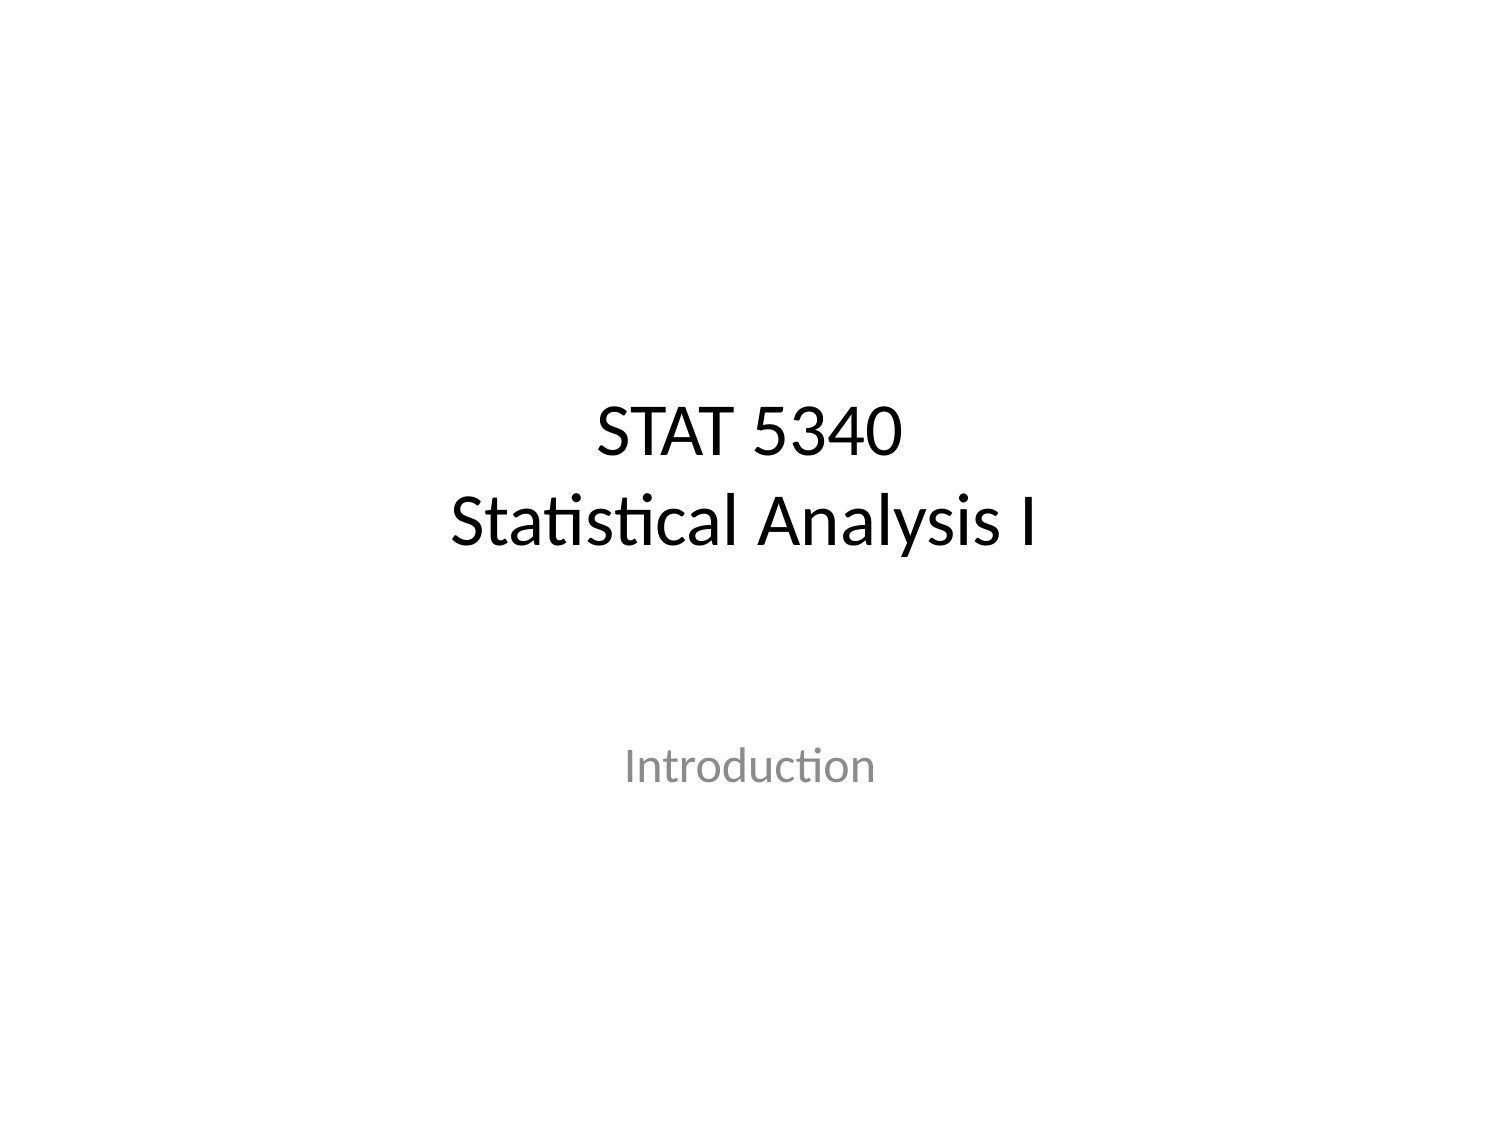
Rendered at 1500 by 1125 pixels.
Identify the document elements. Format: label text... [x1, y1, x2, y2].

title STAT 5340 Statistical Analysis I [112, 349, 1388, 591]
subtitle Introduction [225, 725, 1275, 888]
